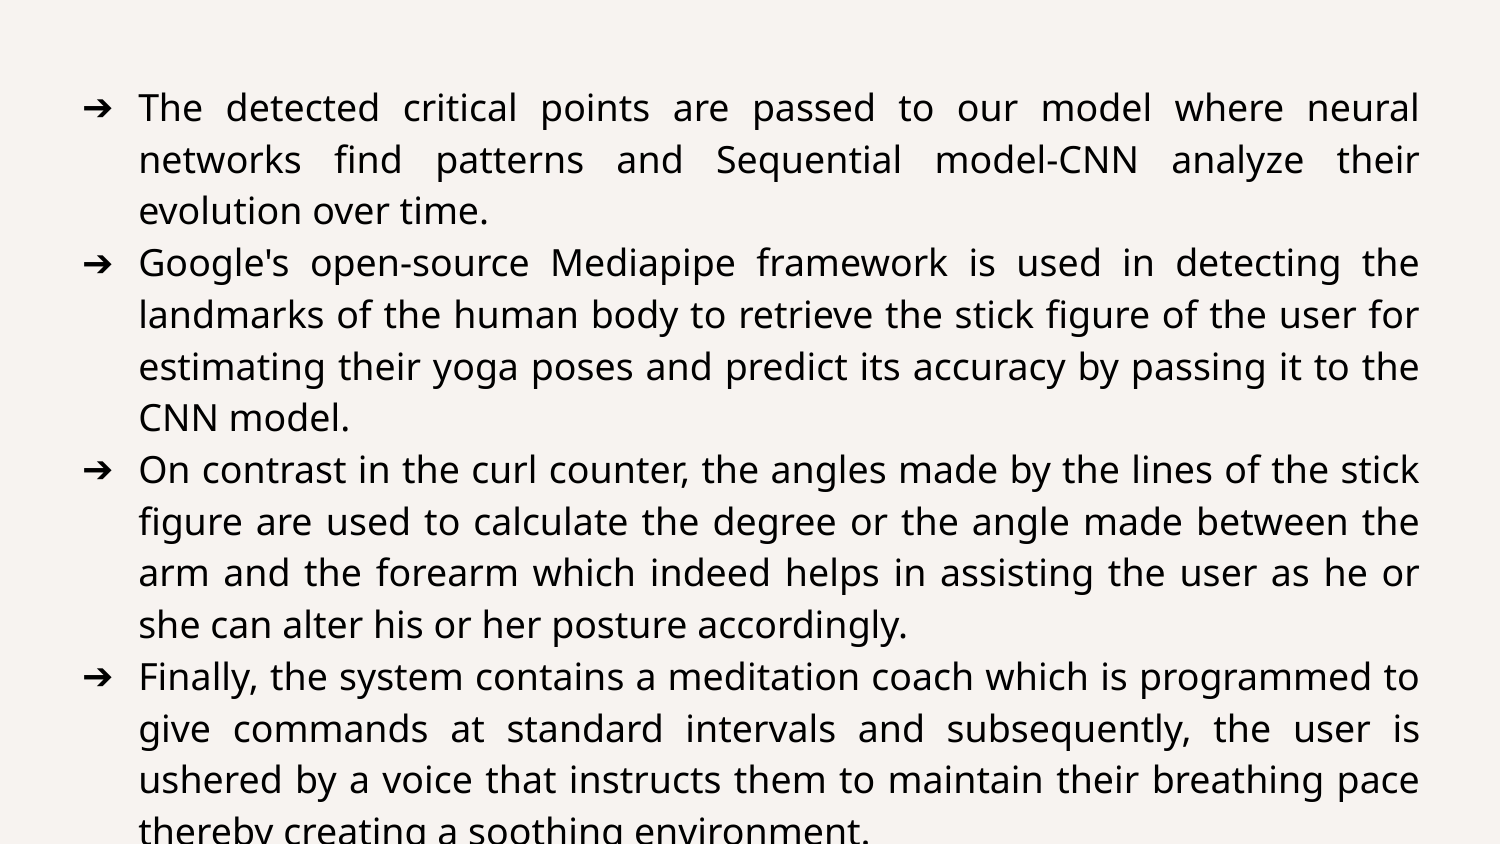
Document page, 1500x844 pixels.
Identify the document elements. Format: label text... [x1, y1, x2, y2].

text_box The detected critical points are passed to our model where neural networks find patterns and Sequential model-CNN analyze their evolution over time. Google's open-source Mediapipe framework is used in detecting the landmarks of the human body to retrieve the stick figure of the user for estimating their yoga poses and predict its accuracy by passing it to the CNN model. On contrast in the curl counter, the angles made by the lines of the stick figure are used to calculate the degree or the angle made between the arm and the forearm which indeed helps in assisting the user as he or she can alter his or her posture accordingly. Finally, the system contains a meditation coach which is programmed to give commands at standard intervals and subsequently, the user is ushered by a voice that instructs them to maintain their breathing pace thereby creating a soothing environment. [48, 62, 1437, 844]
